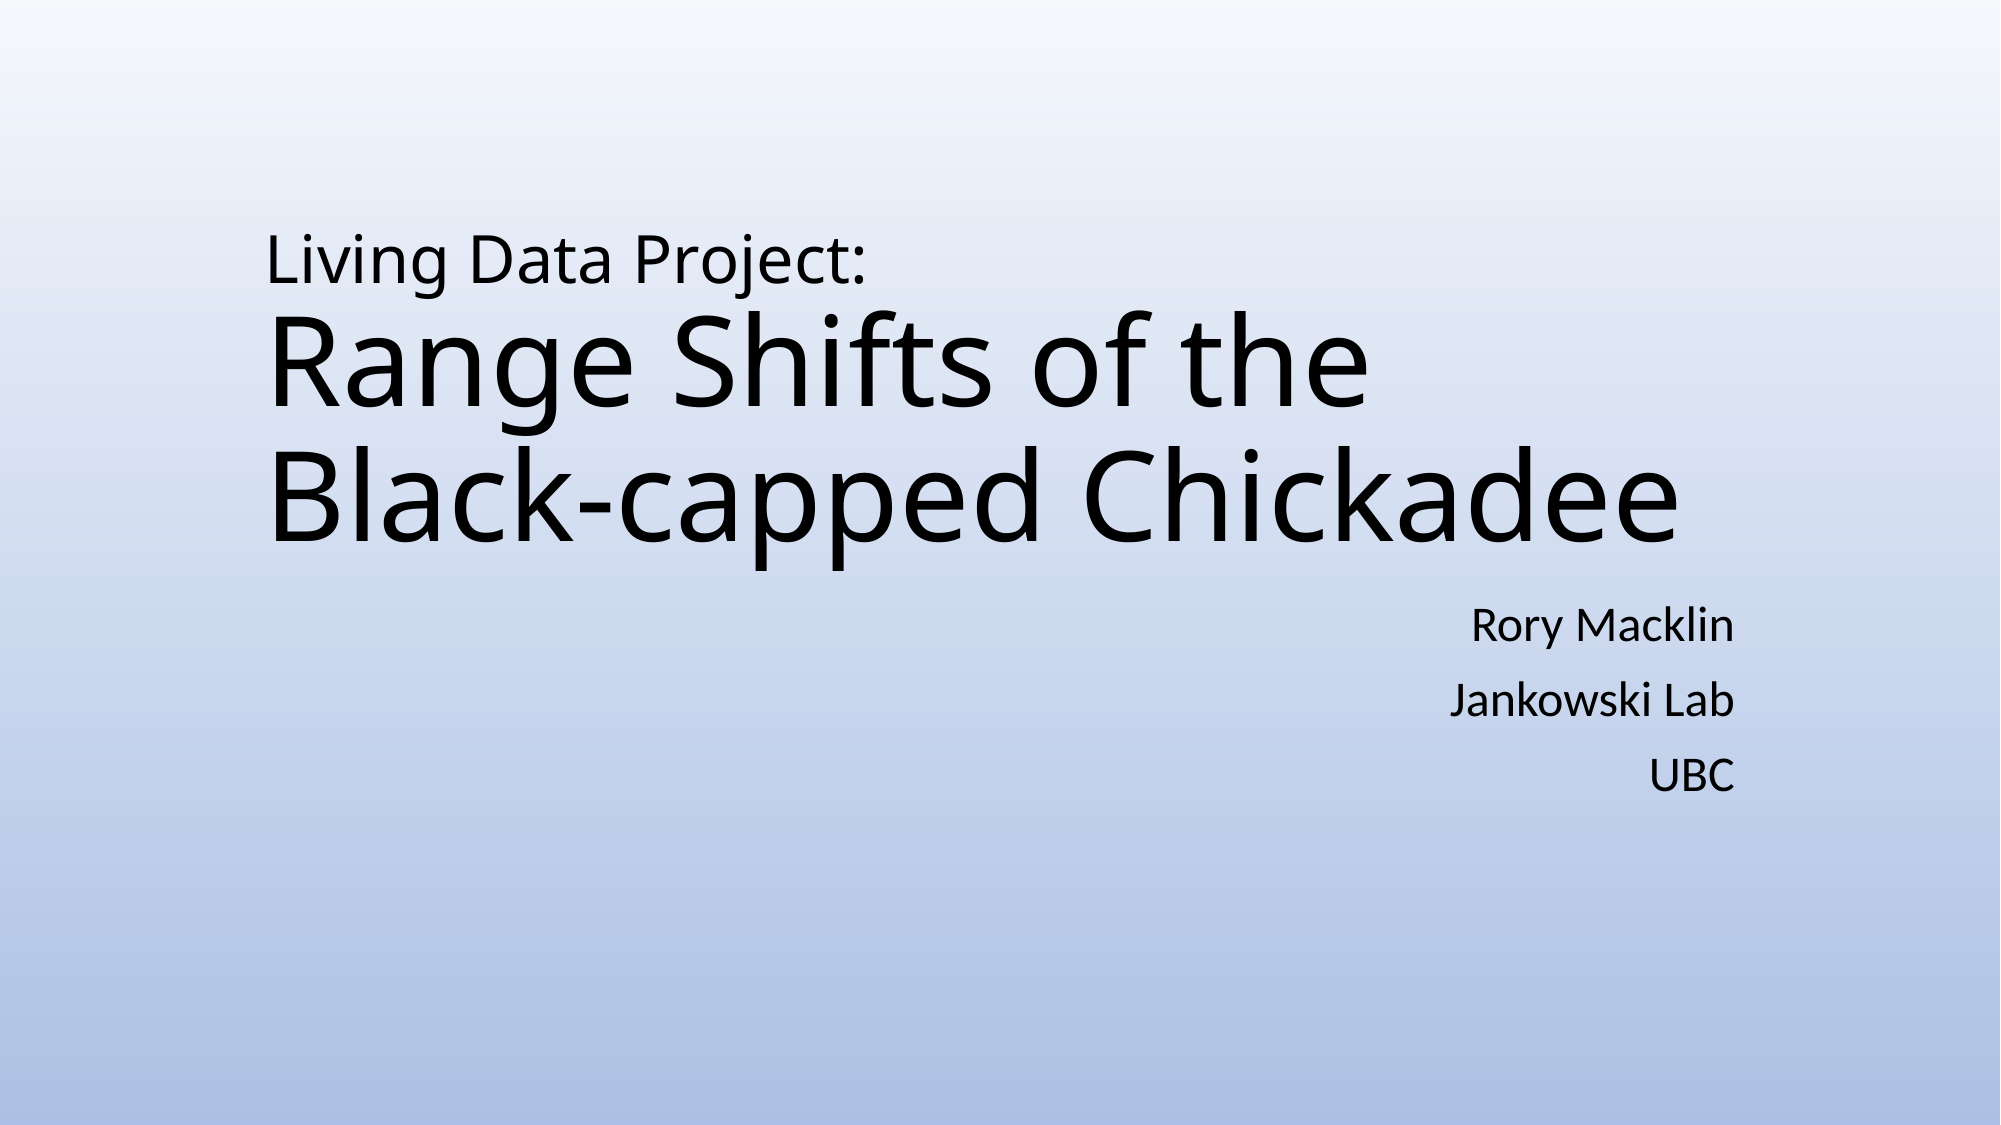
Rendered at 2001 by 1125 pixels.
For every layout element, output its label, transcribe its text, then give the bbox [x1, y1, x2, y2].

subtitle Rory Macklin Jankowski Lab UBC [249, 590, 1750, 863]
title Living Data Project: Range Shifts of the Black-capped Chickadee [249, 184, 1750, 576]
